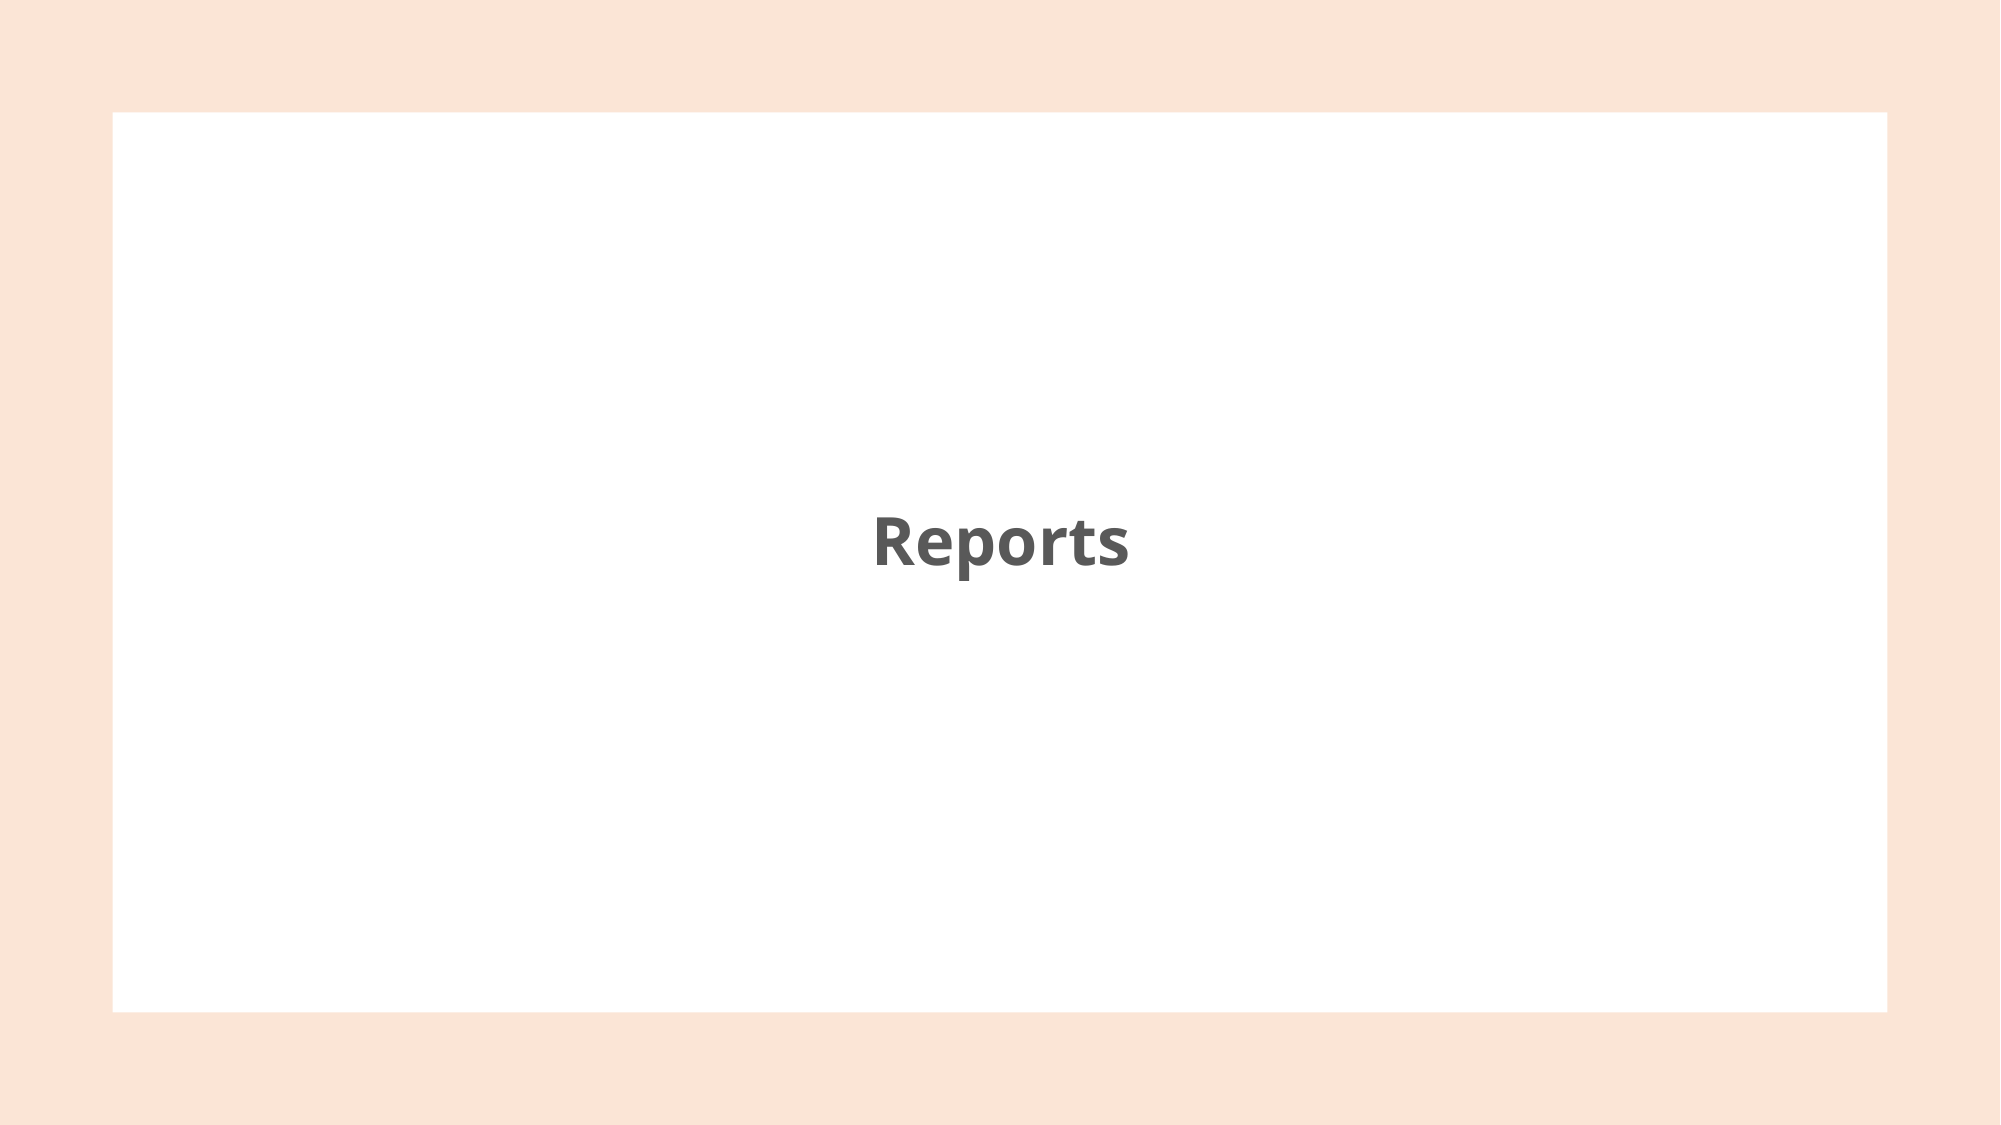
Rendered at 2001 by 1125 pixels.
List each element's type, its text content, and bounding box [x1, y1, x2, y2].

text_box [111, 111, 1888, 1013]
title Reports [436, 342, 1566, 588]
text_box [0, 0, 2000, 1125]
